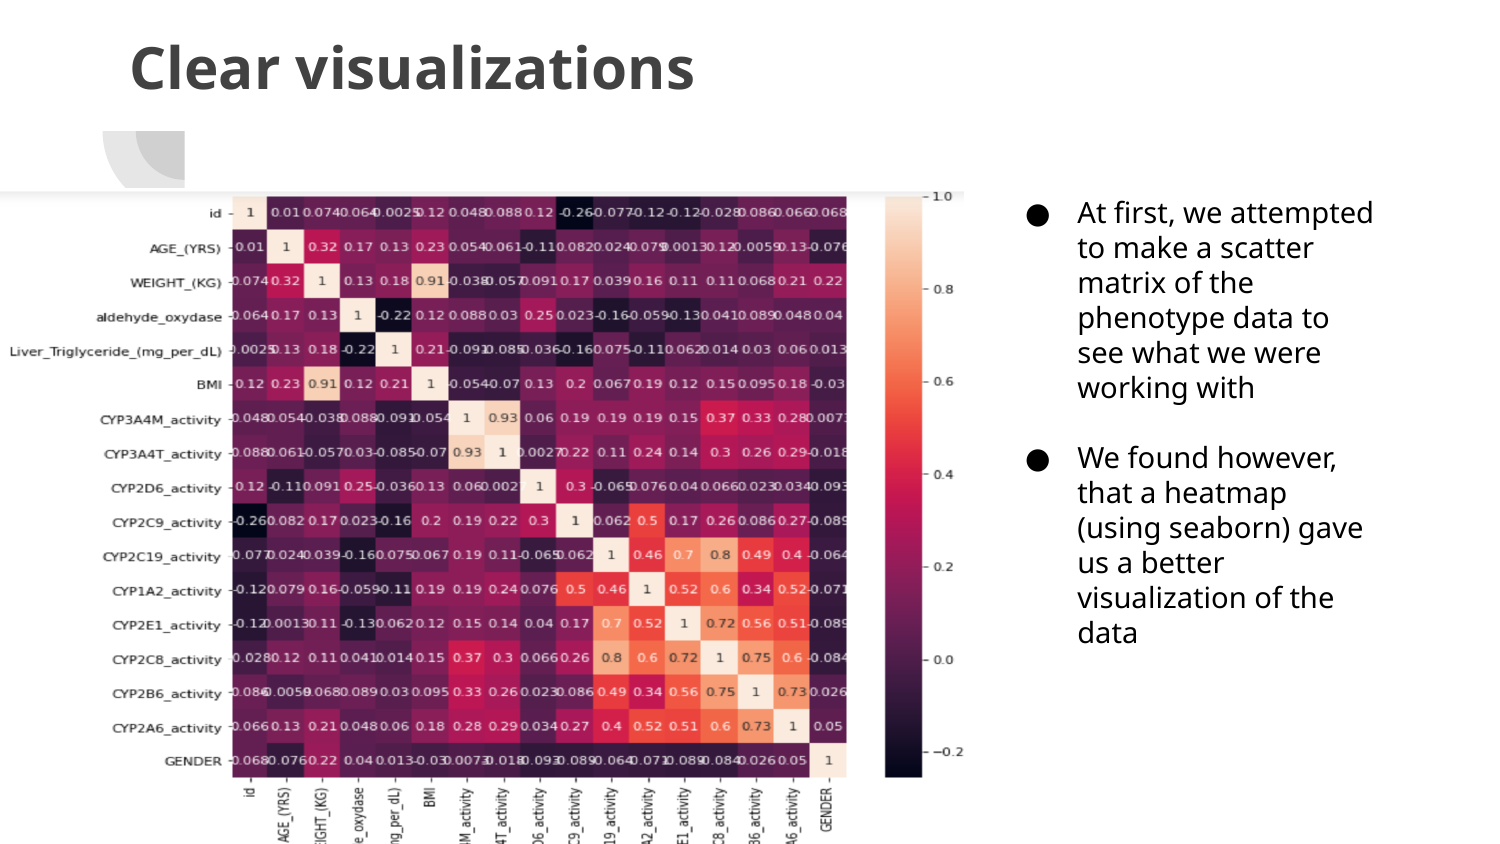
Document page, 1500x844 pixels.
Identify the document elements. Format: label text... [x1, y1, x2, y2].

text_box At first, we attempted to make a scatter matrix of the phenotype data to see what we were working with We found however, that a heatmap (using seaborn) gave us a better visualization of the data [987, 179, 1392, 665]
picture [0, 188, 964, 844]
title Clear visualizations [114, 15, 1268, 180]
